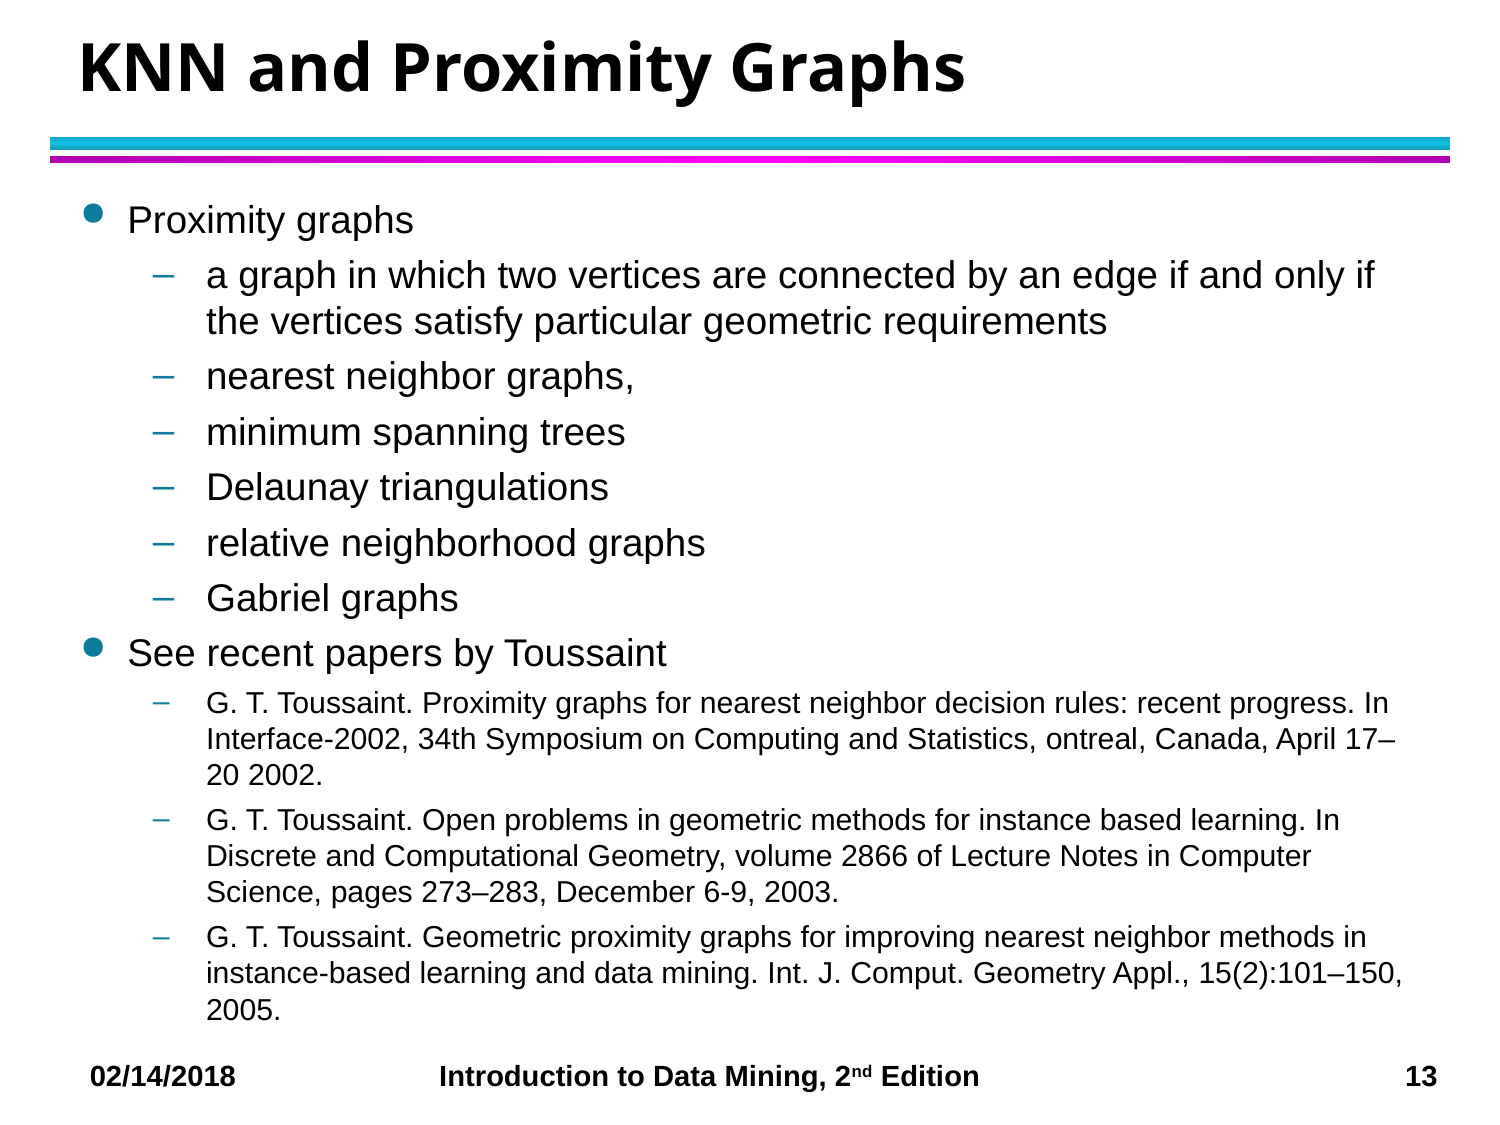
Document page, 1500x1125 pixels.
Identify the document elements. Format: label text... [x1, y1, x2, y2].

title KNN and Proximity Graphs [62, 24, 1421, 113]
list Proximity graphs a graph in which two vertices are connected by an edge if and only if the vertices satisfy particular geometric requirements nearest neighbor graphs, minimum spanning trees Delaunay triangulations relative neighborhood graphs Gabriel graphs See recent papers by Toussaint G. T. Toussaint. Proximity graphs for nearest neighbor decision rules: recent progress. In Interface-2002, 34th Symposium on Computing and Statistics, ontreal, Canada, April 17–20 2002. G. T. Toussaint. Open problems in geometric methods for instance based learning. In Discrete and Computational Geometry, volume 2866 of Lecture Notes in Computer Science, pages 273–283, December 6-9, 2003. G. T. Toussaint. Geometric proximity graphs for improving nearest neighbor methods in instance-based learning and data mining. Int. J. Comput. Geometry Appl., 15(2):101–150, 2005. [67, 187, 1432, 1038]
